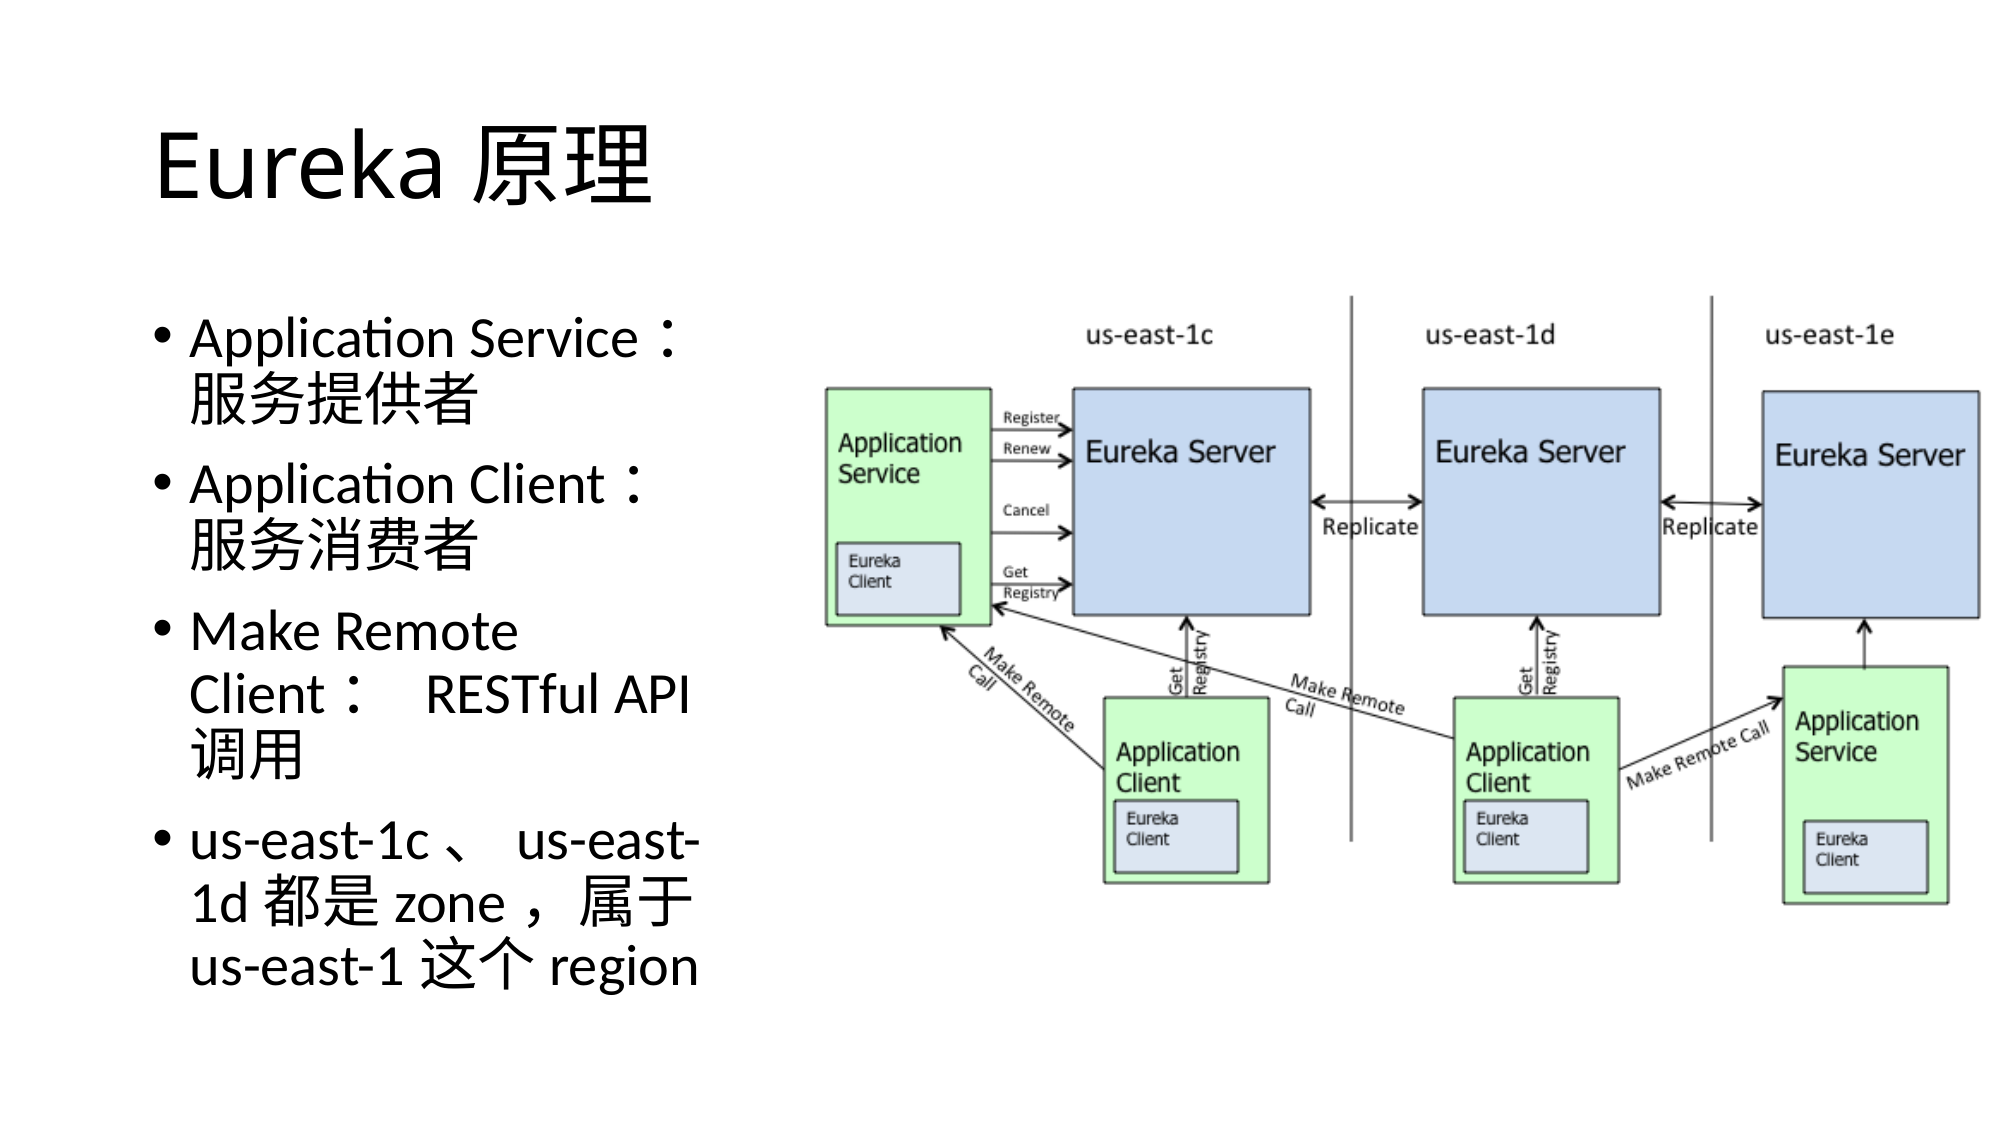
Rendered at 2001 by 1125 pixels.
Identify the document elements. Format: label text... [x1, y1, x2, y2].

list Application Service：服务提供者 Application Client：服务消费者 Make Remote Client： RESTful API调用 us-east-1c、us-east-1d都是zone，属于us-east-1这个region [137, 299, 744, 1014]
picture [765, 152, 2000, 1079]
title Eureka原理 [137, 59, 1863, 278]
